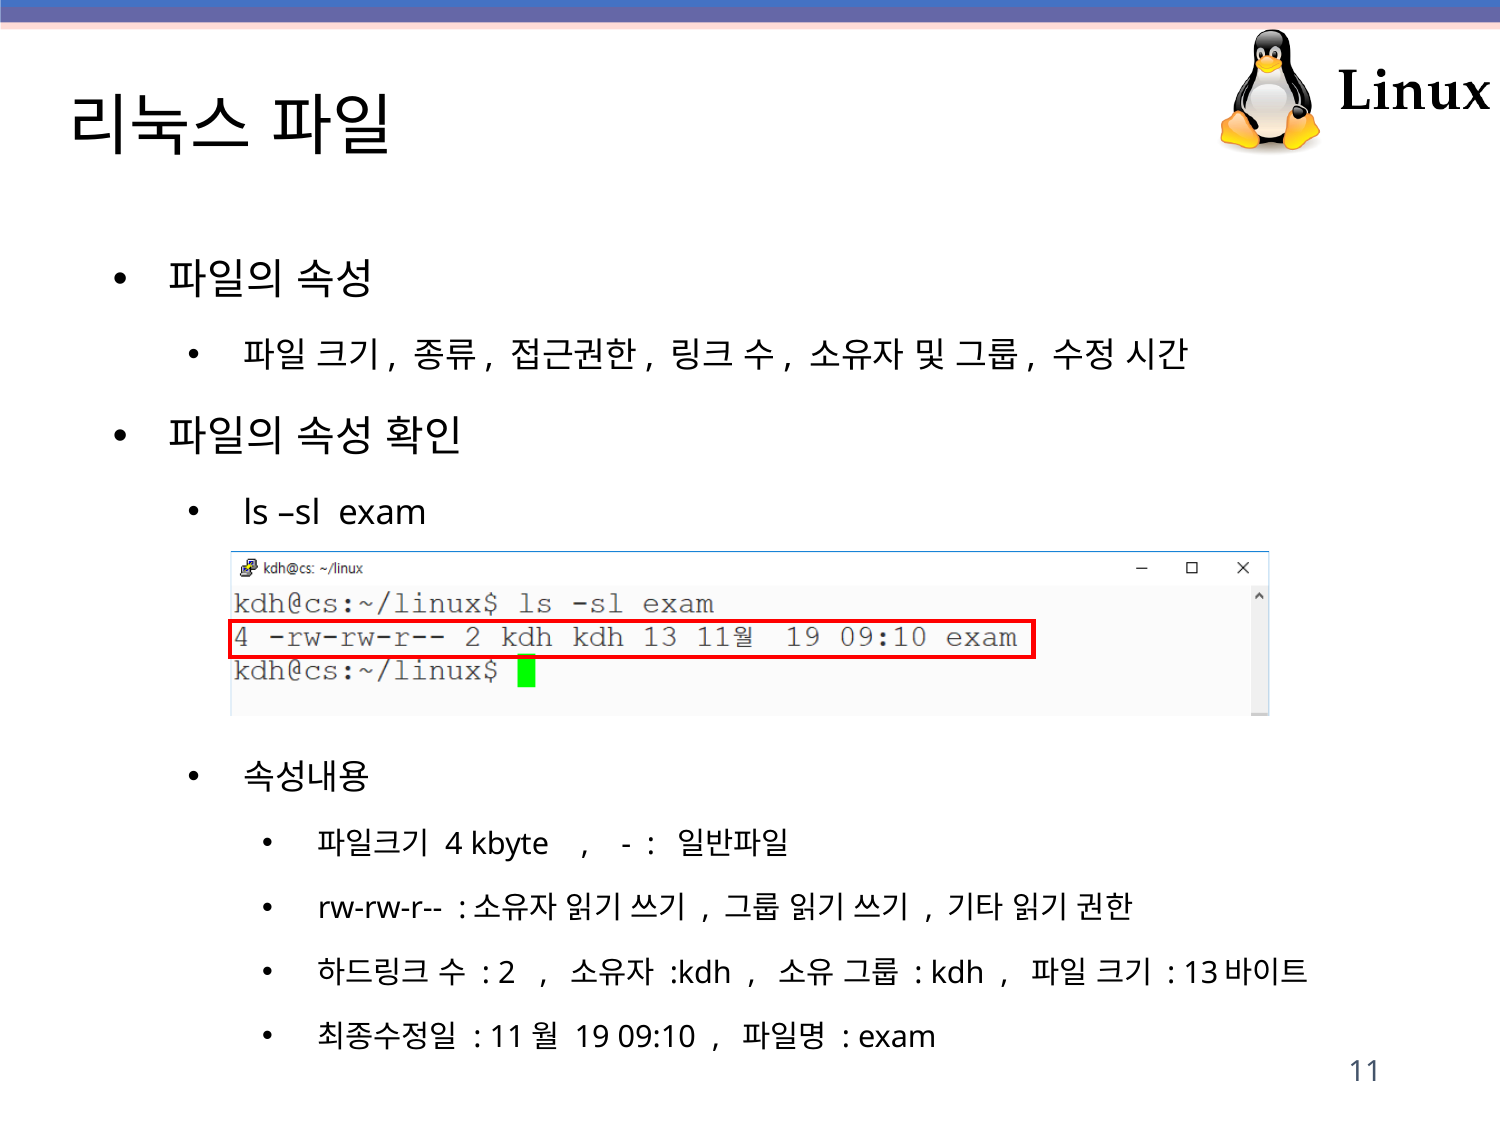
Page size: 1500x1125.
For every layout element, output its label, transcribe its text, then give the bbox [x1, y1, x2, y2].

title 리눅스 파일 [53, 59, 1436, 197]
list 파일의 속성 파일 크기, 종류, 접근권한, 링크 수, 소유자 및 그룹, 수정 시간 파일의 속성 확인 ls –sl exam 속성내용 파일크기 4 kbyte , - : 일반파일 rw-rw-r-- :소유자 읽기 쓰기 , 그룹 읽기 쓰기 , 기타 읽기 권한 하드링크 수 : 2 , 소유자 :kdh , 소유 그룹 : kdh , 파일 크기 : 13바이트 최종수정일 : 11월 19 09:10 , 파일명 : exam [53, 219, 1436, 1066]
slide_number 11 [1059, 1042, 1397, 1103]
picture [1210, 30, 1498, 162]
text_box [230, 551, 1270, 716]
